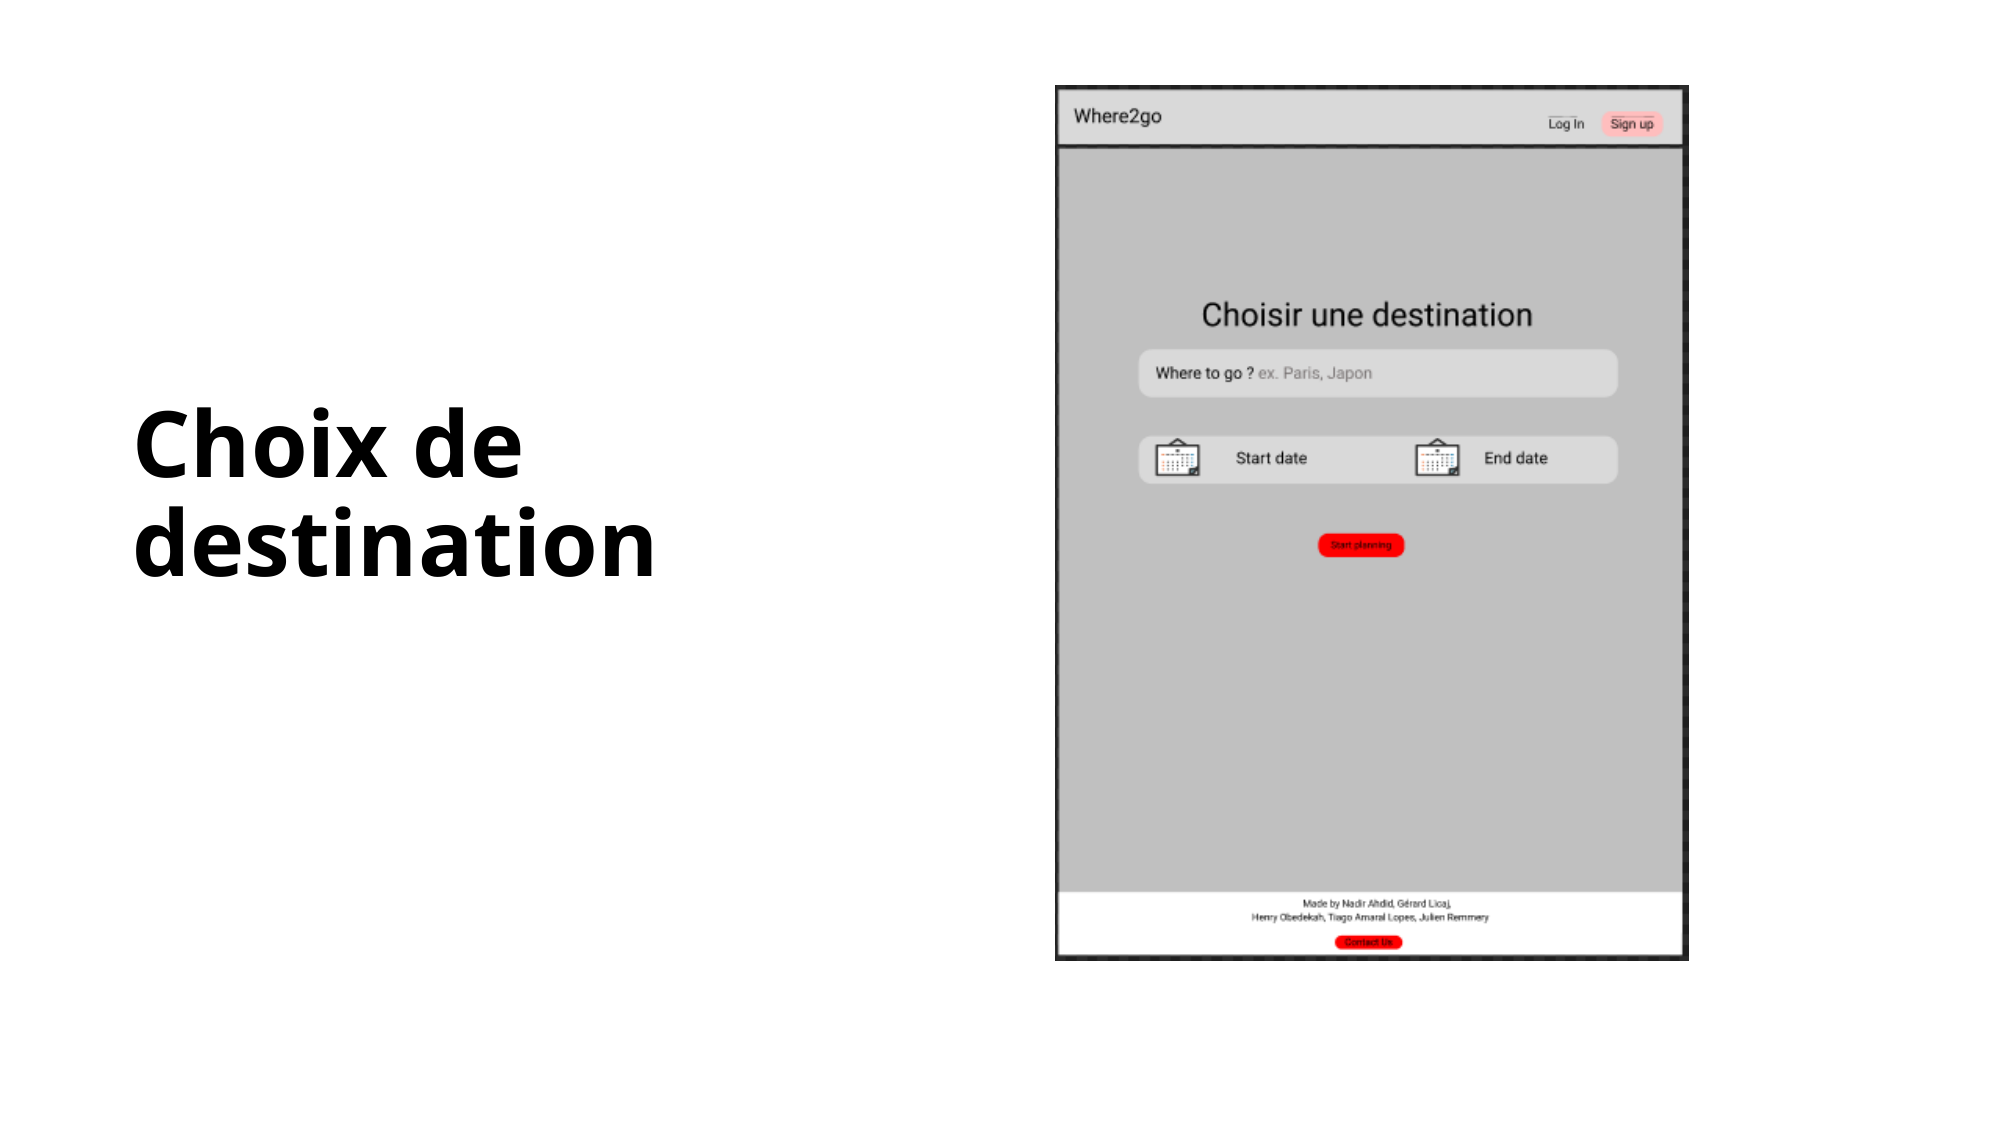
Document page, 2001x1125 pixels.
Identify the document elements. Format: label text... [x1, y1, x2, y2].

title Choix de destination [117, 388, 981, 607]
picture [1055, 85, 1689, 961]
